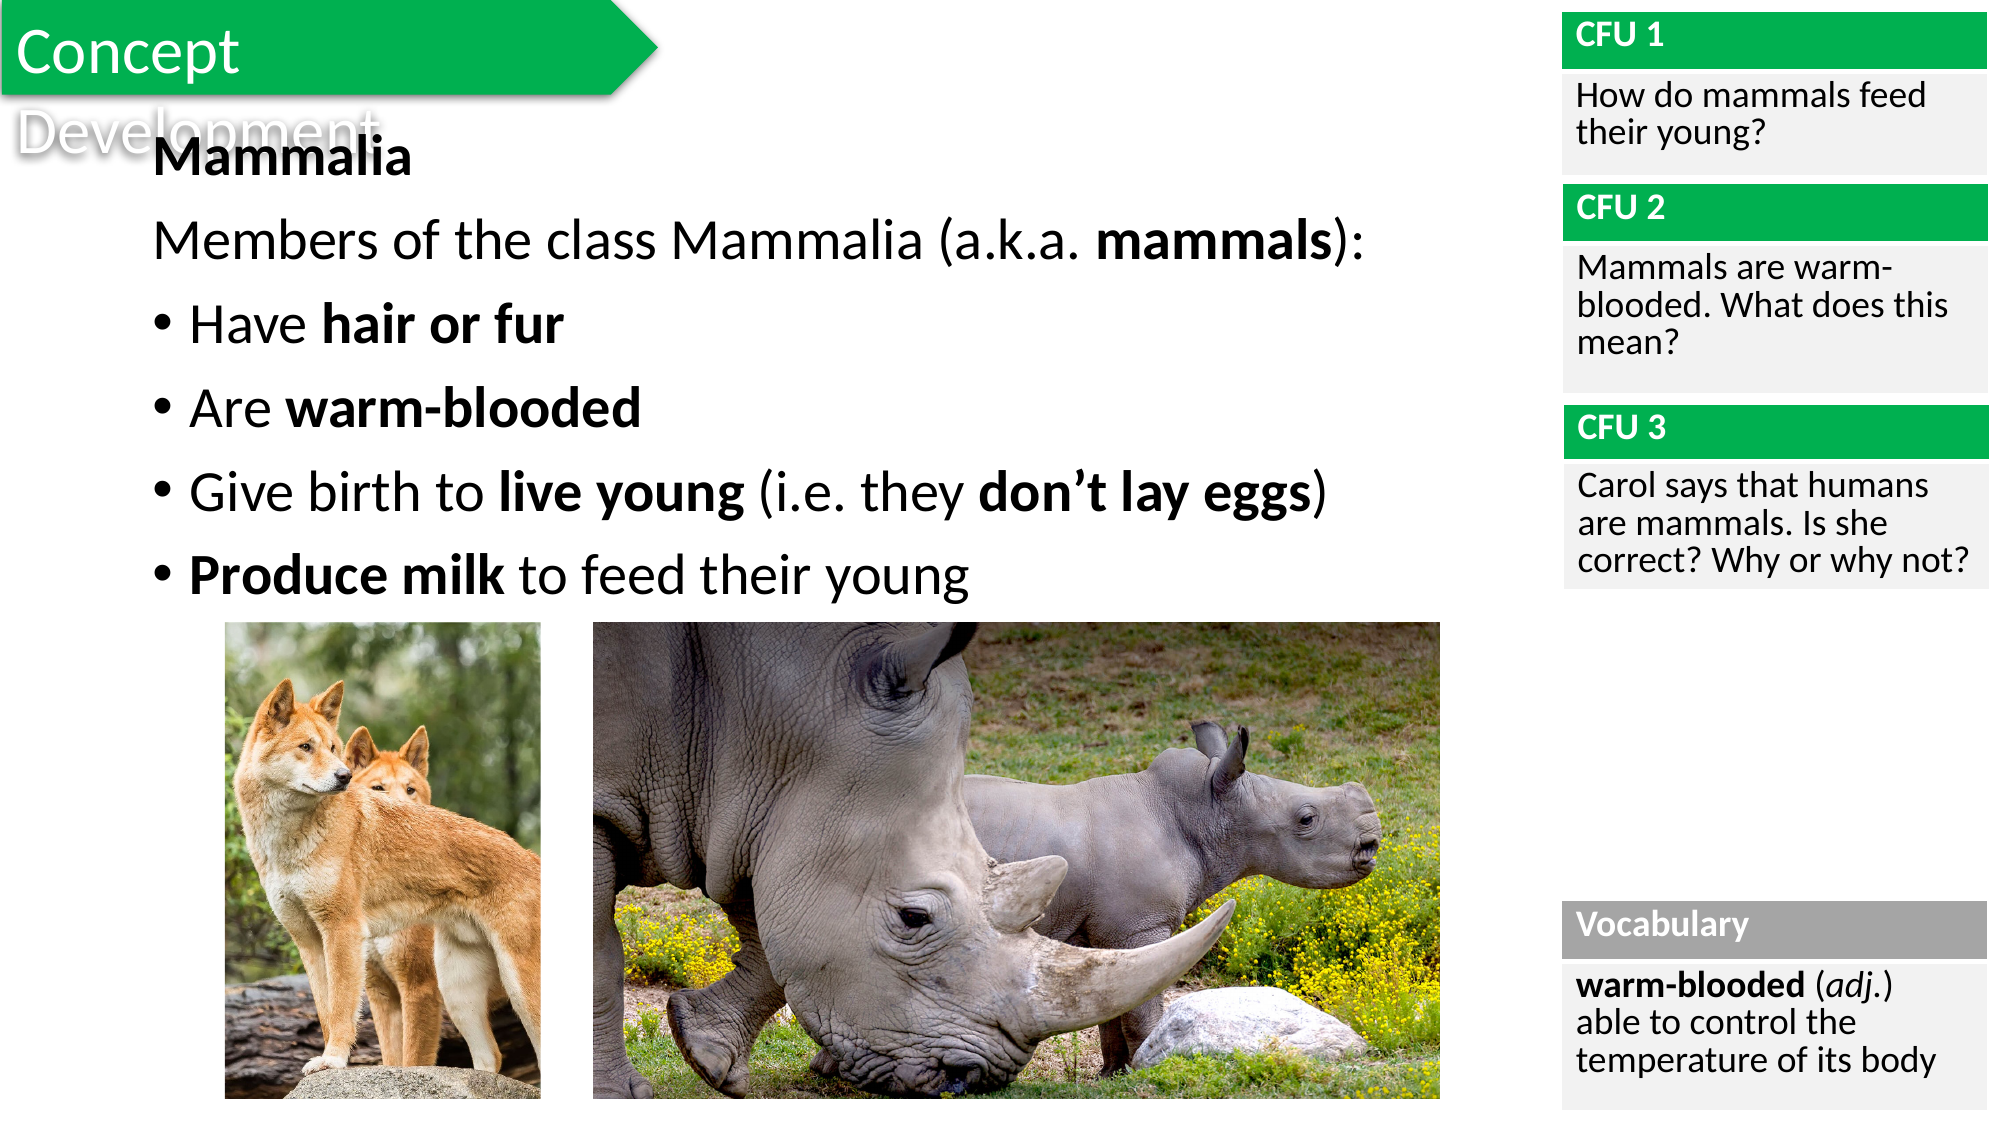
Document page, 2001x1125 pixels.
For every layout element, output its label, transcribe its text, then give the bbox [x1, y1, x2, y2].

table_header CFU 3 [1564, 405, 1989, 459]
table_header CFU 2 [1563, 184, 1988, 241]
text_box Concept Development [1, 0, 658, 95]
table_cell How do mammals feed their young? [1562, 74, 1987, 175]
picture [224, 622, 541, 1099]
list Mammalia Members of the class Mammalia (a.k.a. mammals): Have hair or fur Are warm-blooded Give birth to live young (i.e. they don’t lay eggs) Produce milk to feed their young [137, 118, 1542, 832]
table_cell Mammals are warm-blooded. What does this mean? [1563, 246, 1988, 393]
table_header Vocabulary [1562, 901, 1987, 959]
picture [593, 622, 1440, 1099]
table_cell warm-blooded (adj.) able to control the temperature of its body [1562, 964, 1987, 1110]
table_cell Carol says that humans are mammals. Is she correct? Why or why not? [1564, 464, 1989, 589]
table_header CFU 1 [1562, 12, 1987, 69]
